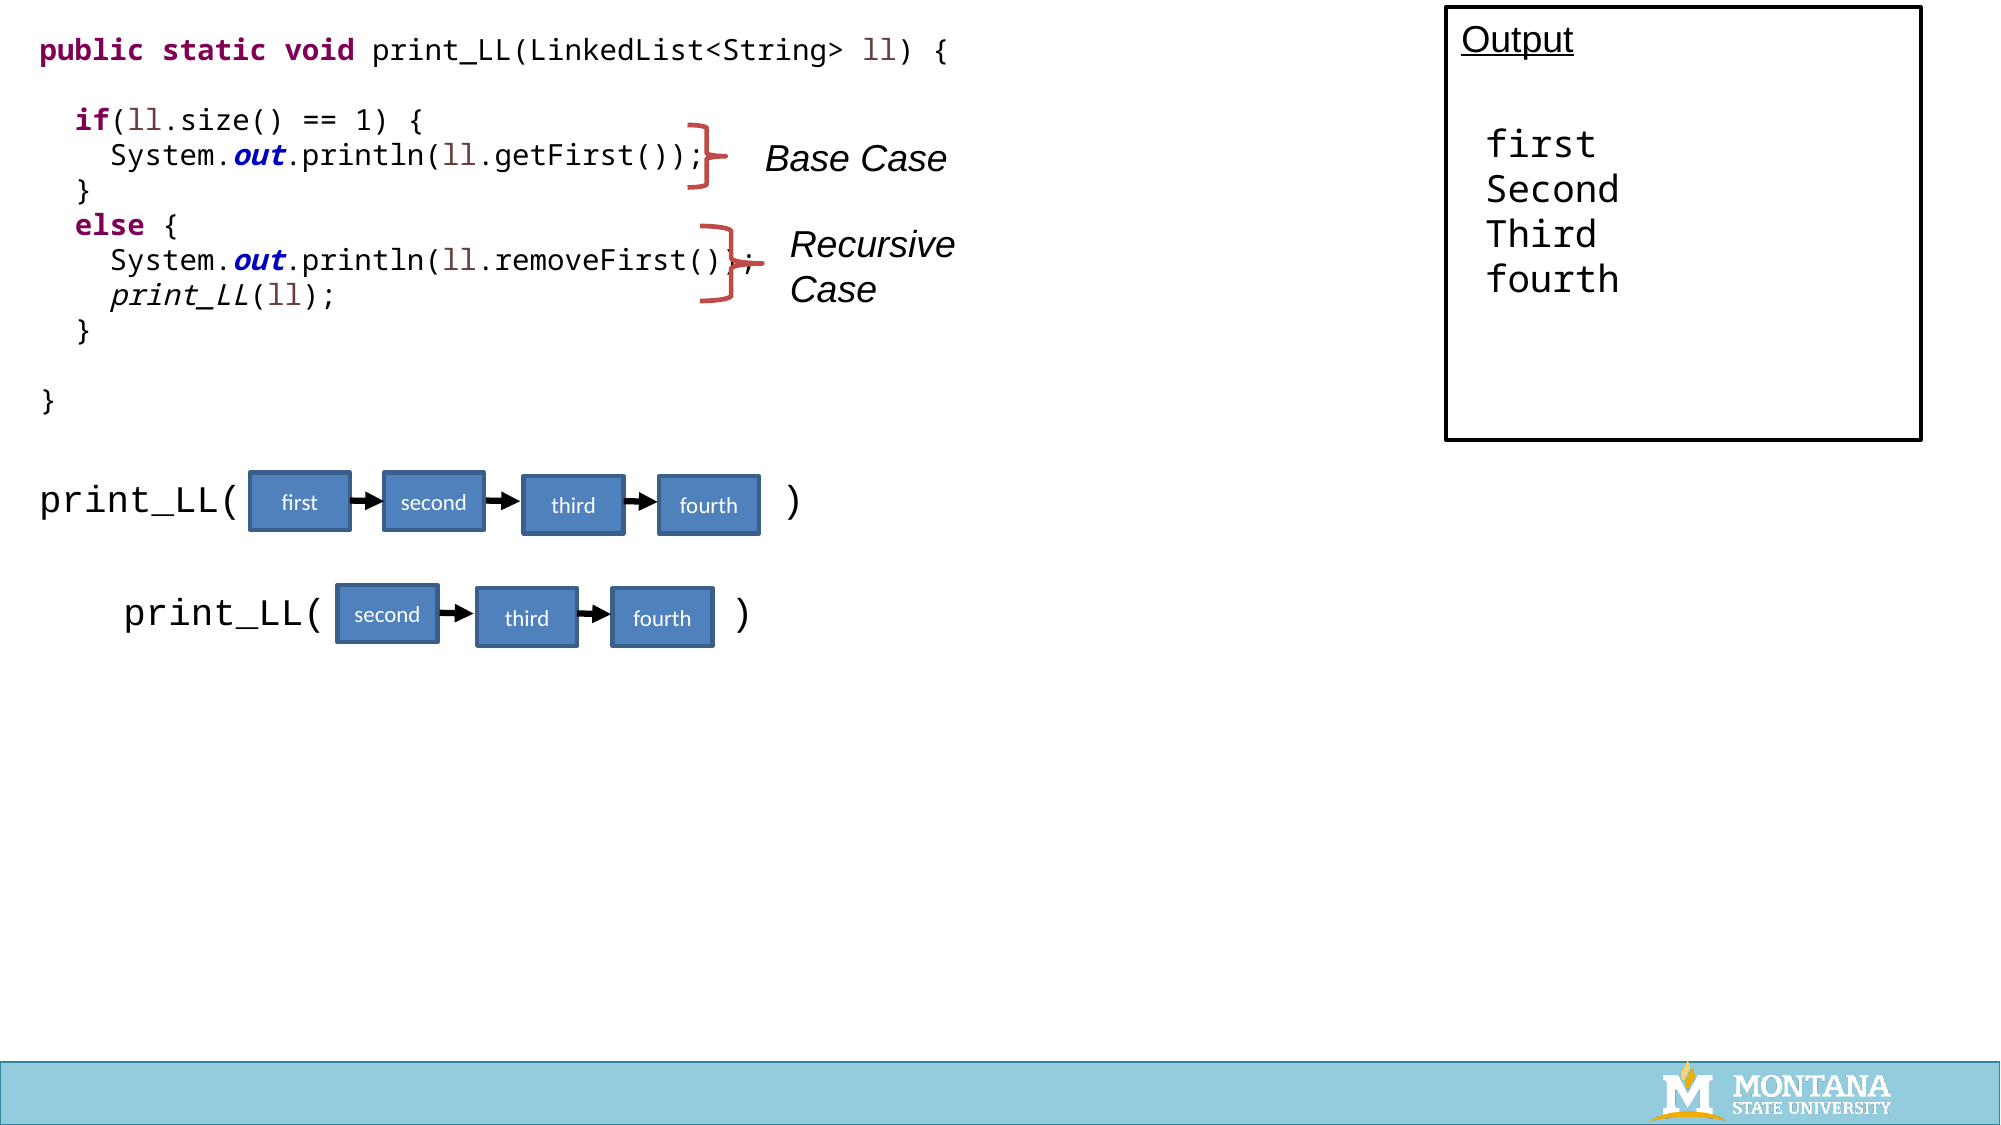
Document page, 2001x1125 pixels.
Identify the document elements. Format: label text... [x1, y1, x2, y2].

text_box [1444, 5, 1923, 442]
text_box print_LL( ) [24, 467, 1325, 618]
text_box [699, 225, 764, 302]
text_box fourth [610, 586, 715, 648]
text_box print_LL( ) [108, 580, 1410, 731]
text_box second [335, 583, 440, 644]
text_box [687, 124, 727, 189]
text_box third [475, 586, 579, 648]
text_box public static void print_LL(LinkedList<String> ll) { if(ll.size() == 1) { System.out.println(ll.getFirst()); } else { System.out.println(ll.removeFirst()); print_LL(ll); } } [24, 24, 1300, 424]
picture [1649, 1060, 1892, 1122]
text_box Recursive Case [774, 212, 1025, 318]
text_box Base Case [750, 126, 1000, 187]
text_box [0, 1060, 1647, 1125]
text_box Output [1446, 7, 1589, 67]
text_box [1892, 1060, 2000, 1125]
text_box first Second Third fourth [1470, 112, 1635, 308]
